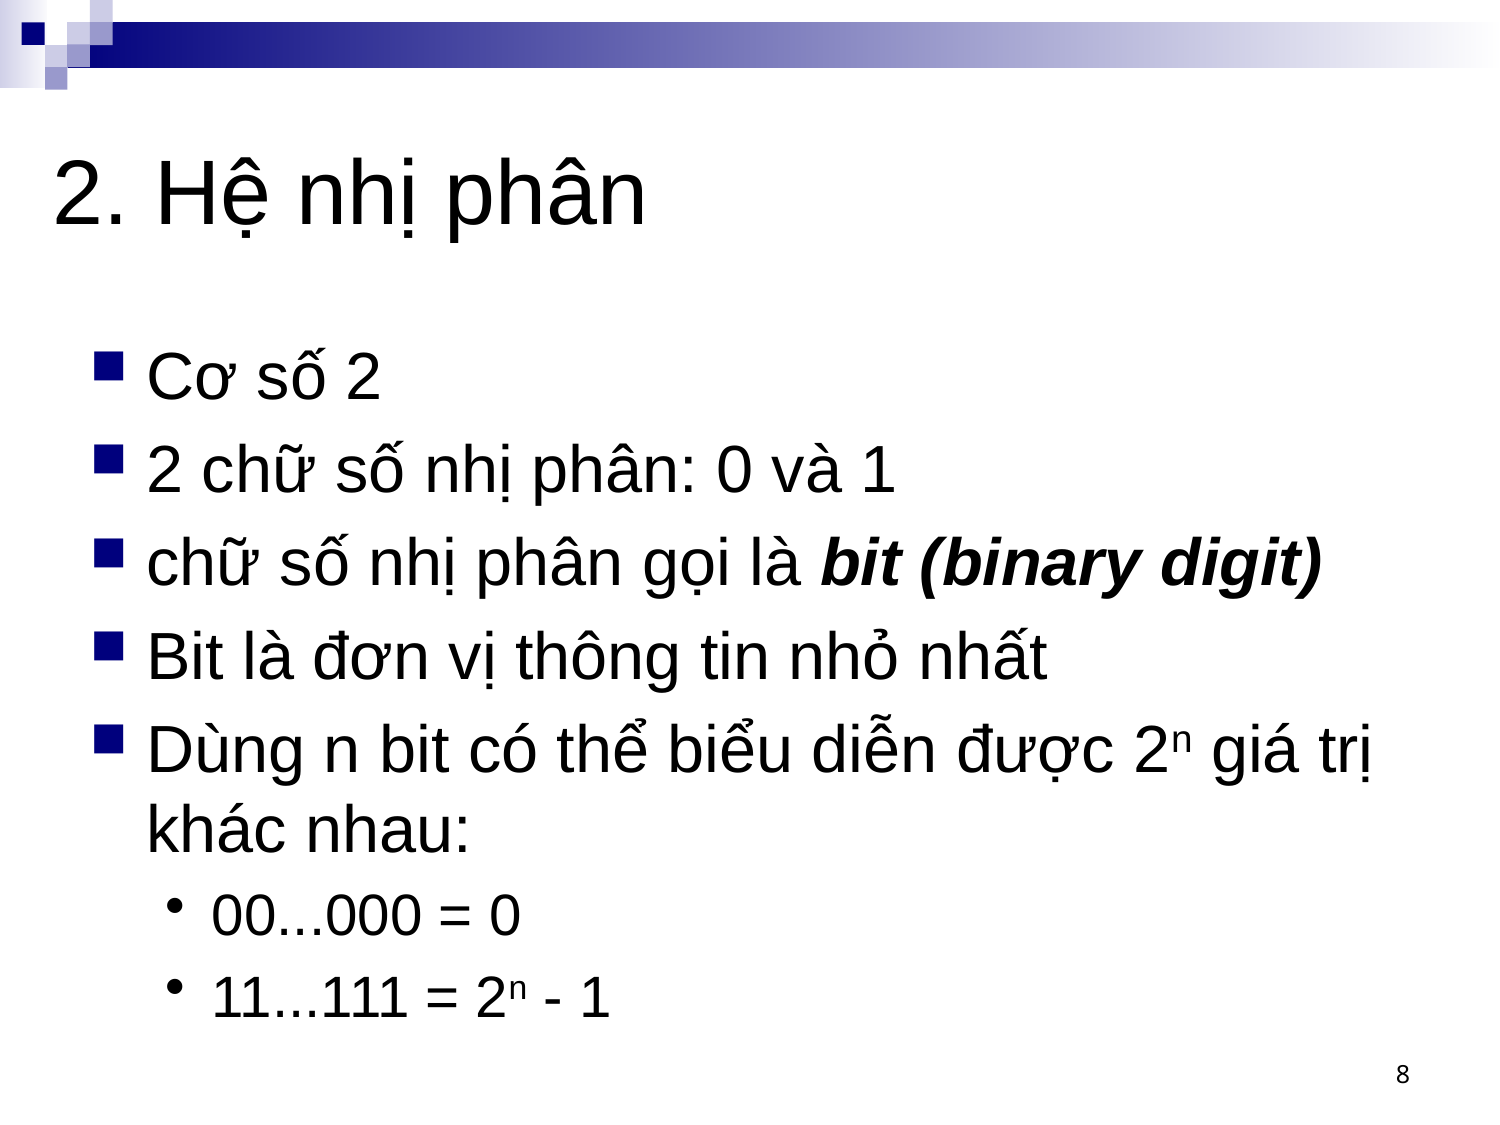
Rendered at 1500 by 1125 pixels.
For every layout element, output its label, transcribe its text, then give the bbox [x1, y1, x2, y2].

list Cơ số 2 2 chữ số nhị phân: 0 và 1 chữ số nhị phân gọi là bit (binary digit) Bit là đơn vị thông tin nhỏ nhất Dùng n bit có thể biểu diễn được 2n giá trị khác nhau: 00...000 = 0 11...111 = 2n - 1 [74, 324, 1463, 1051]
slide_number 8 [1074, 1024, 1426, 1101]
title 2. Hệ nhị phân [37, 74, 1476, 301]
